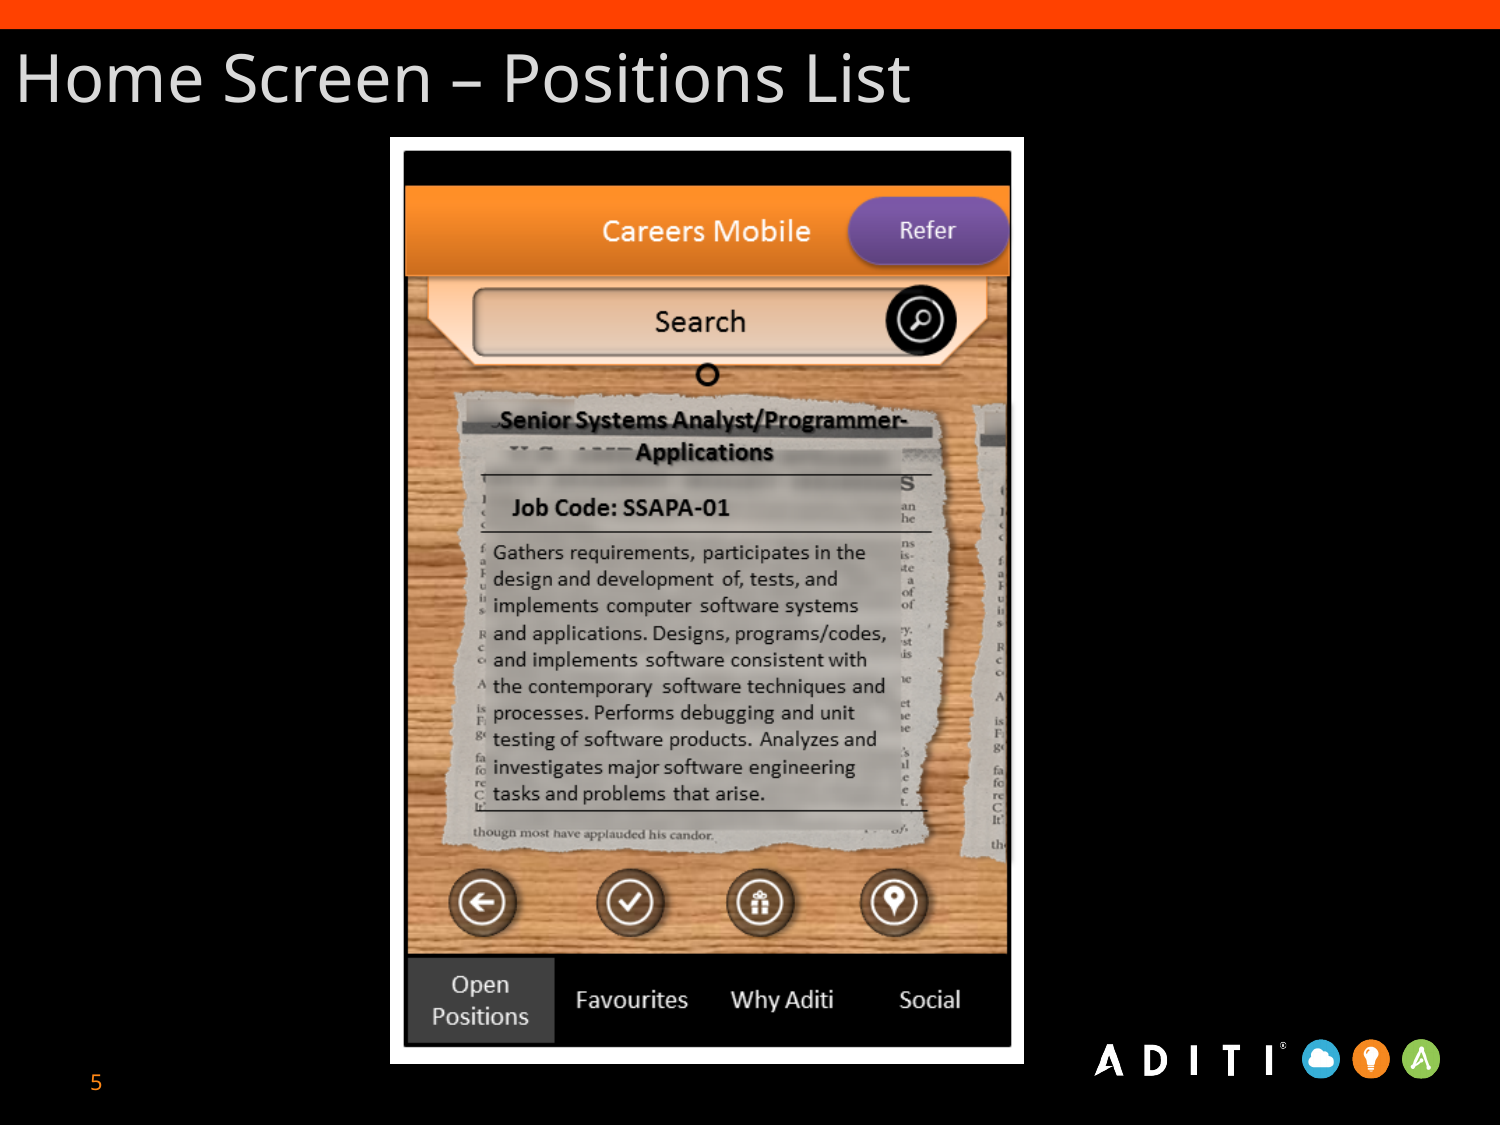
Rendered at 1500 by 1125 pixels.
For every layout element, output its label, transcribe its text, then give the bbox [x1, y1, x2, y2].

picture [1094, 1039, 1440, 1079]
picture [390, 137, 1024, 1065]
slide_number 5 [75, 1053, 425, 1114]
text_box Home Screen – Positions List [0, 28, 1500, 100]
